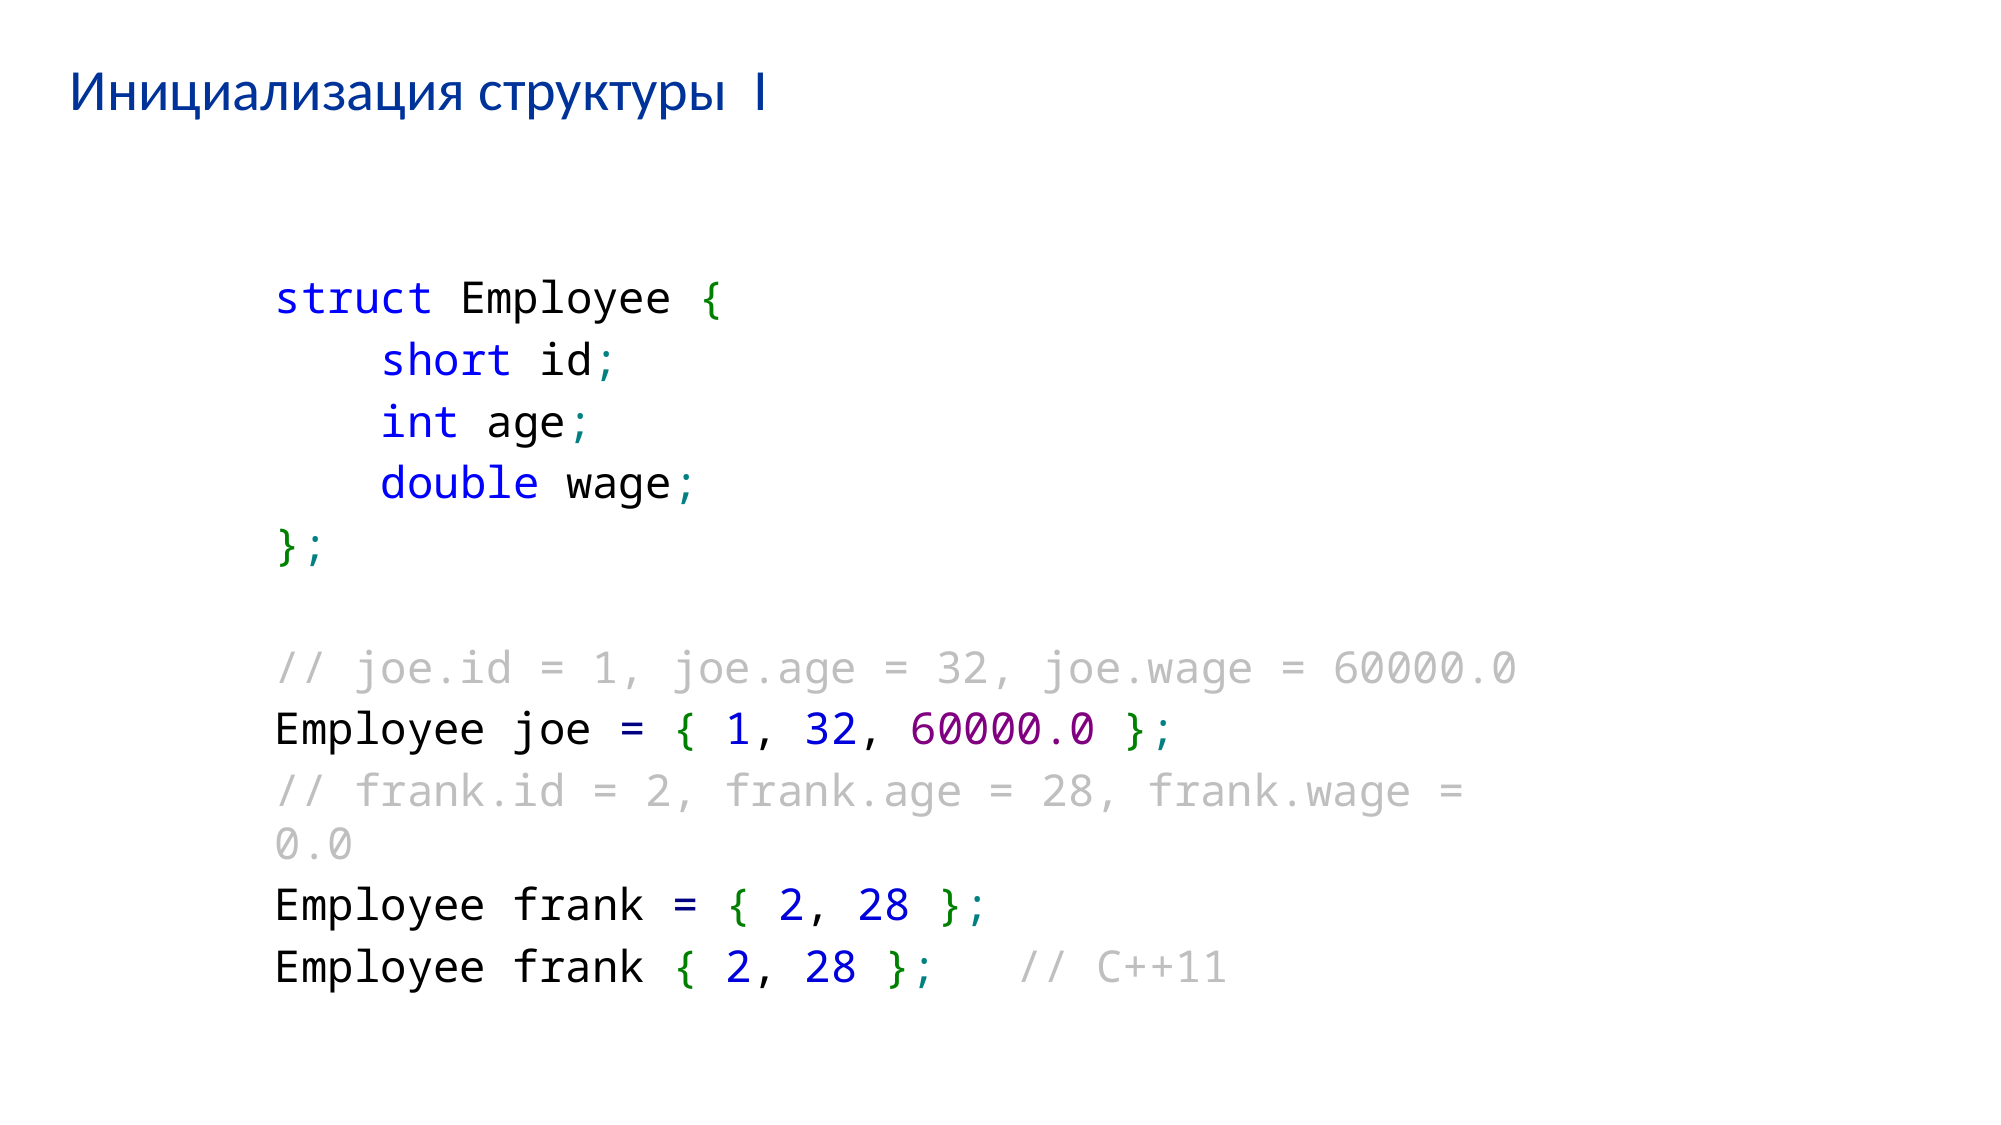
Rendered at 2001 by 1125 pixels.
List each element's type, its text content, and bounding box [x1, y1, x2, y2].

title Инициализация структуры I [55, 45, 1945, 185]
list struct Employee { short id; int age; double wage; }; // joe.id = 1, joe.age = 32, joe.wage = 60000.0 Employee joe = { 1, 32, 60000.0 }; // frank.id = 2, frank.age = 28, frank.wage = 0.0 Employee frank = { 2, 28 }; Employee frank { 2, 28 }; // С++11 [259, 262, 1565, 1005]
